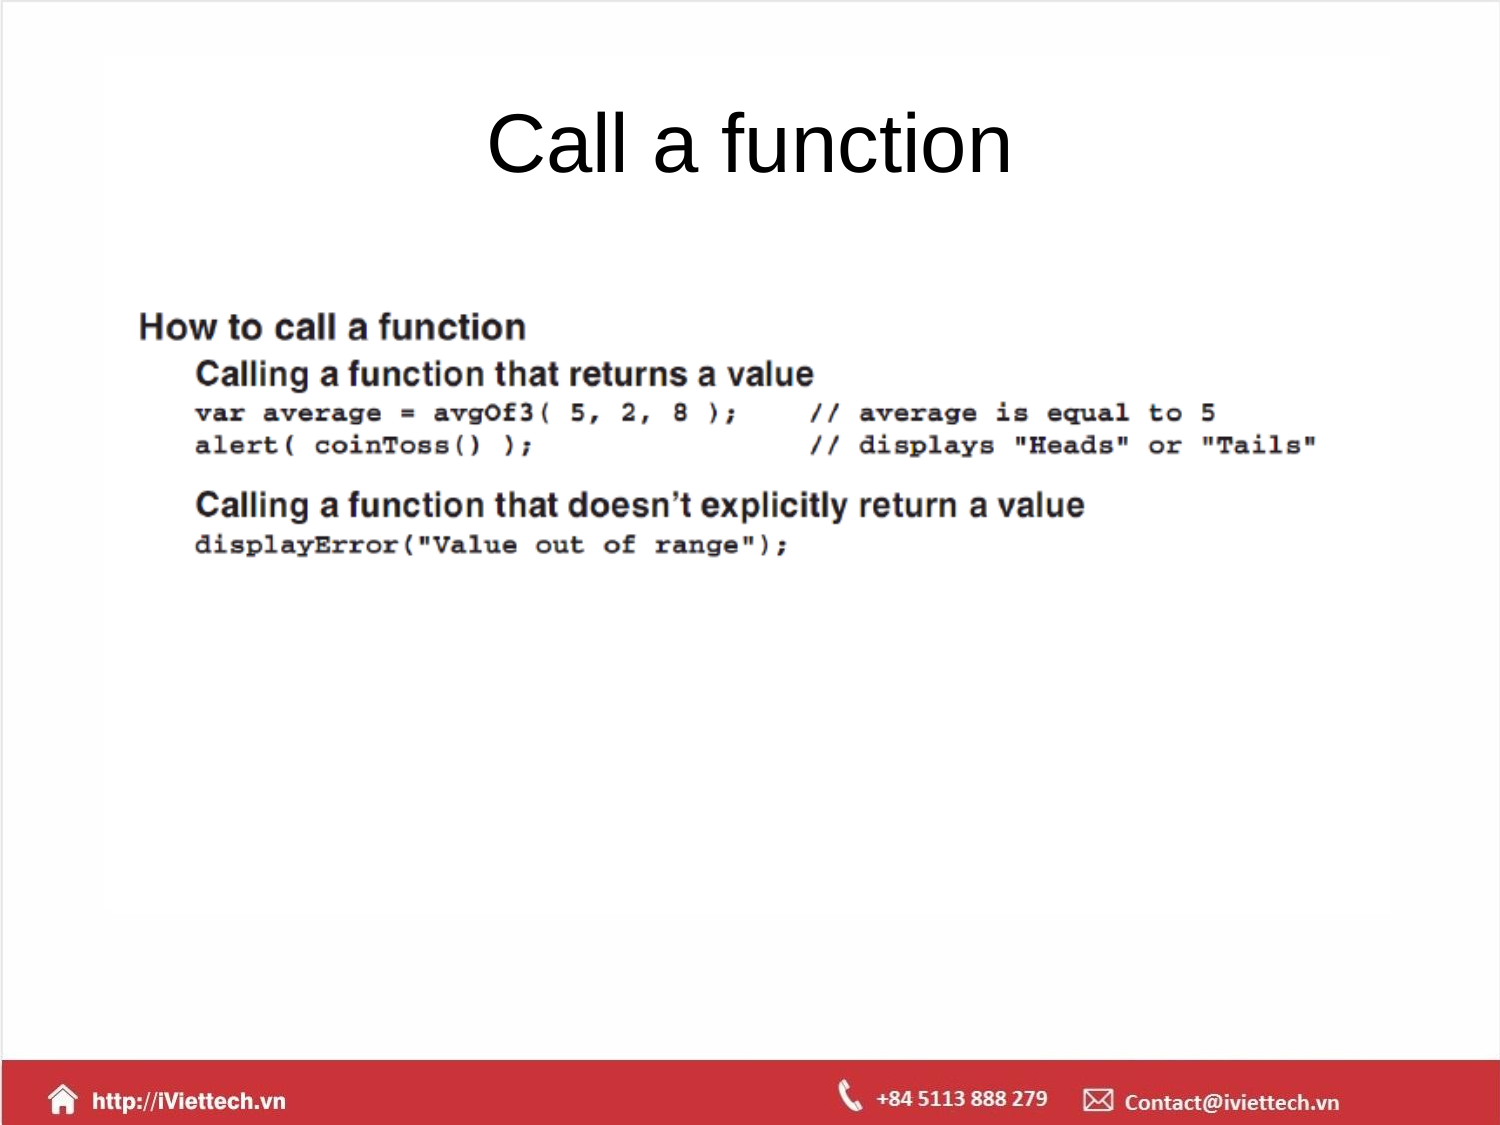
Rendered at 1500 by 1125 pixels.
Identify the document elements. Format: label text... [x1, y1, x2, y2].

title Call a function [75, 45, 1425, 233]
picture [0, 0, 1500, 1125]
